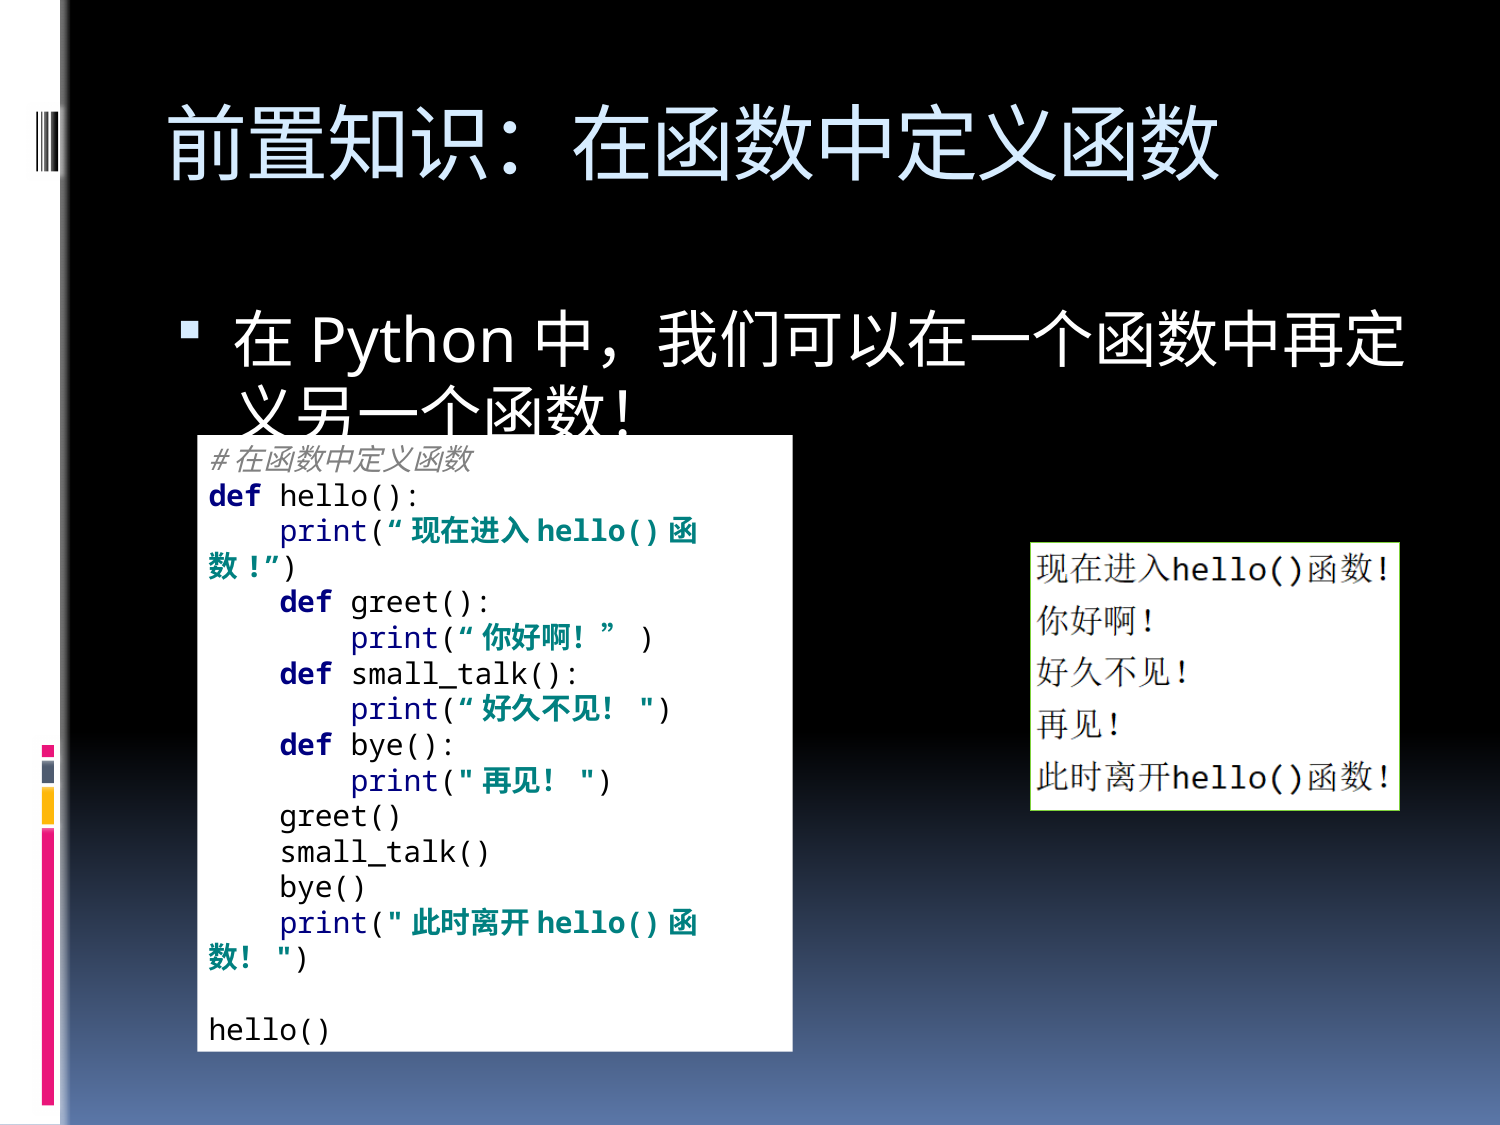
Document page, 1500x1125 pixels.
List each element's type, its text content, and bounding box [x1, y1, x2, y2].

title 前置知识：在函数中定义函数 [150, 83, 1425, 234]
text_box #在函数中定义函数 def hello(): print(“现在进入hello()函数!”) def greet(): print(“你好啊！”) def small_talk(): print(“好久不见！") def bye(): print("再见！") greet() small_talk() bye() print("此时离开hello()函数！") hello() [197, 435, 793, 1052]
list 在Python中，我们可以在一个函数中再定义另一个函数！ [150, 292, 1425, 1043]
picture [1030, 541, 1401, 811]
